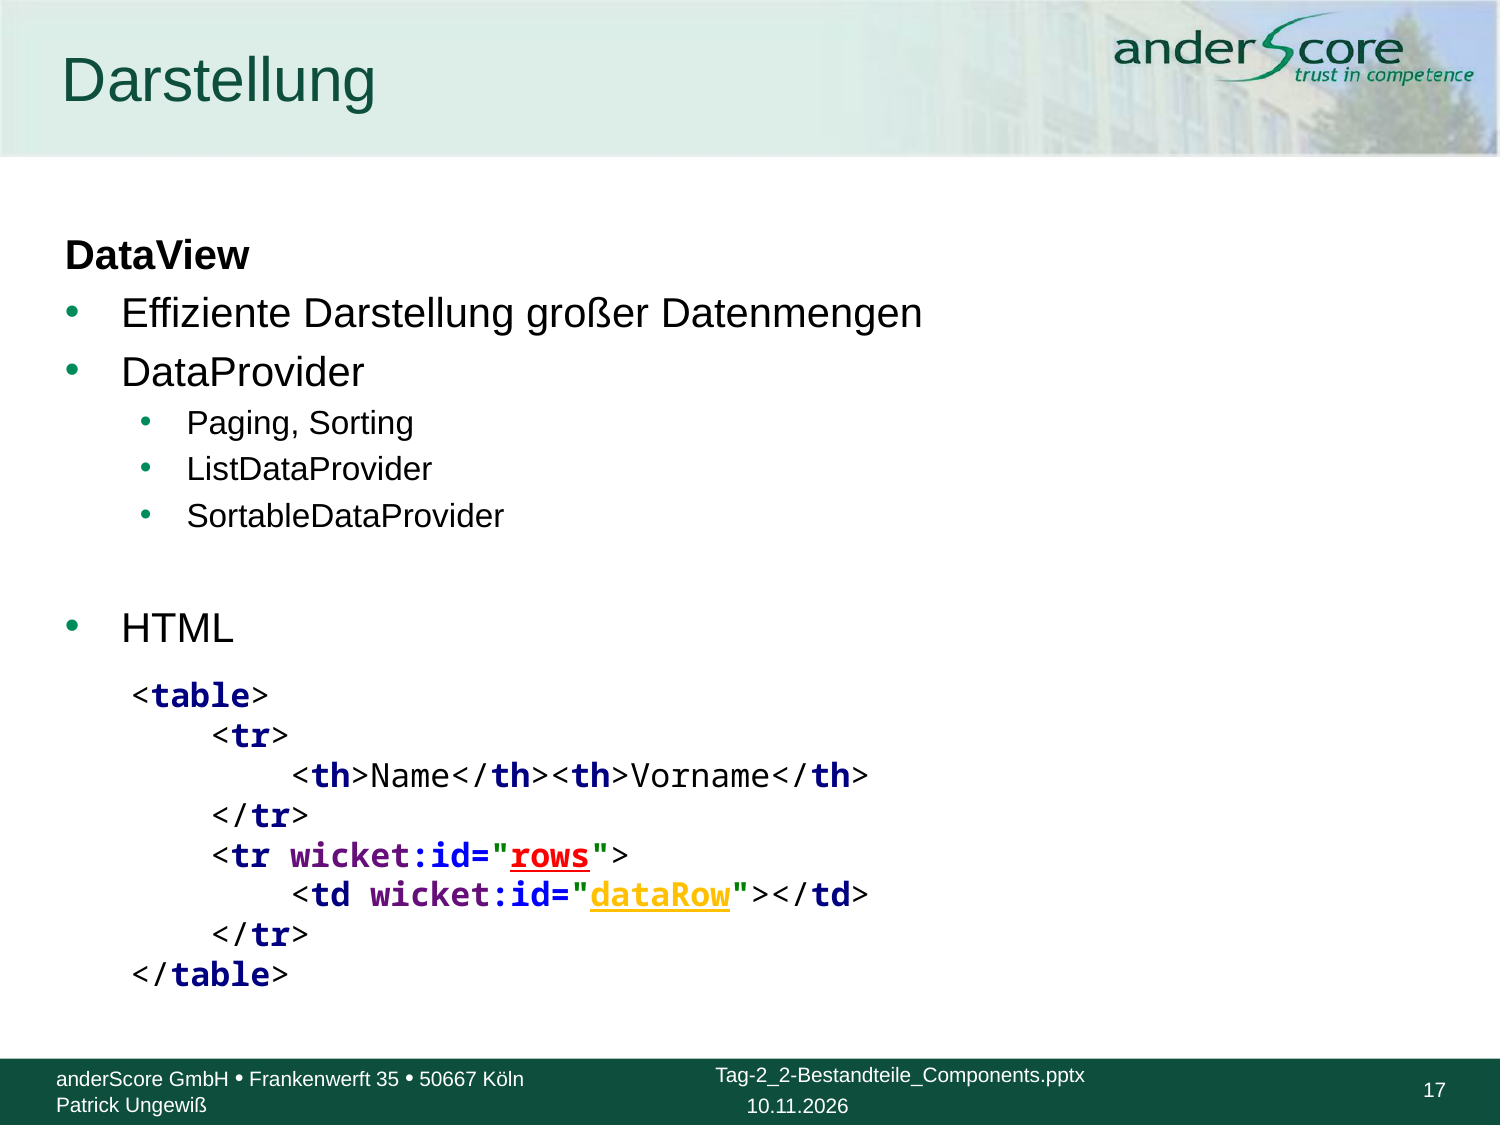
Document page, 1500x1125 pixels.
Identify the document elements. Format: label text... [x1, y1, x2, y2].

title Darstellung [46, 23, 975, 140]
list DataView Effiziente Darstellung großer Datenmengen DataProvider Paging, Sorting ListDataProvider SortableDataProvider HTML <table> <tr> <th>Name</th><th>Vorname</th> </tr> <tr wicket:id="rows"> <td wicket:id="dataRow"></td> </tr> </table> [49, 219, 1460, 1012]
picture [0, 0, 1500, 157]
